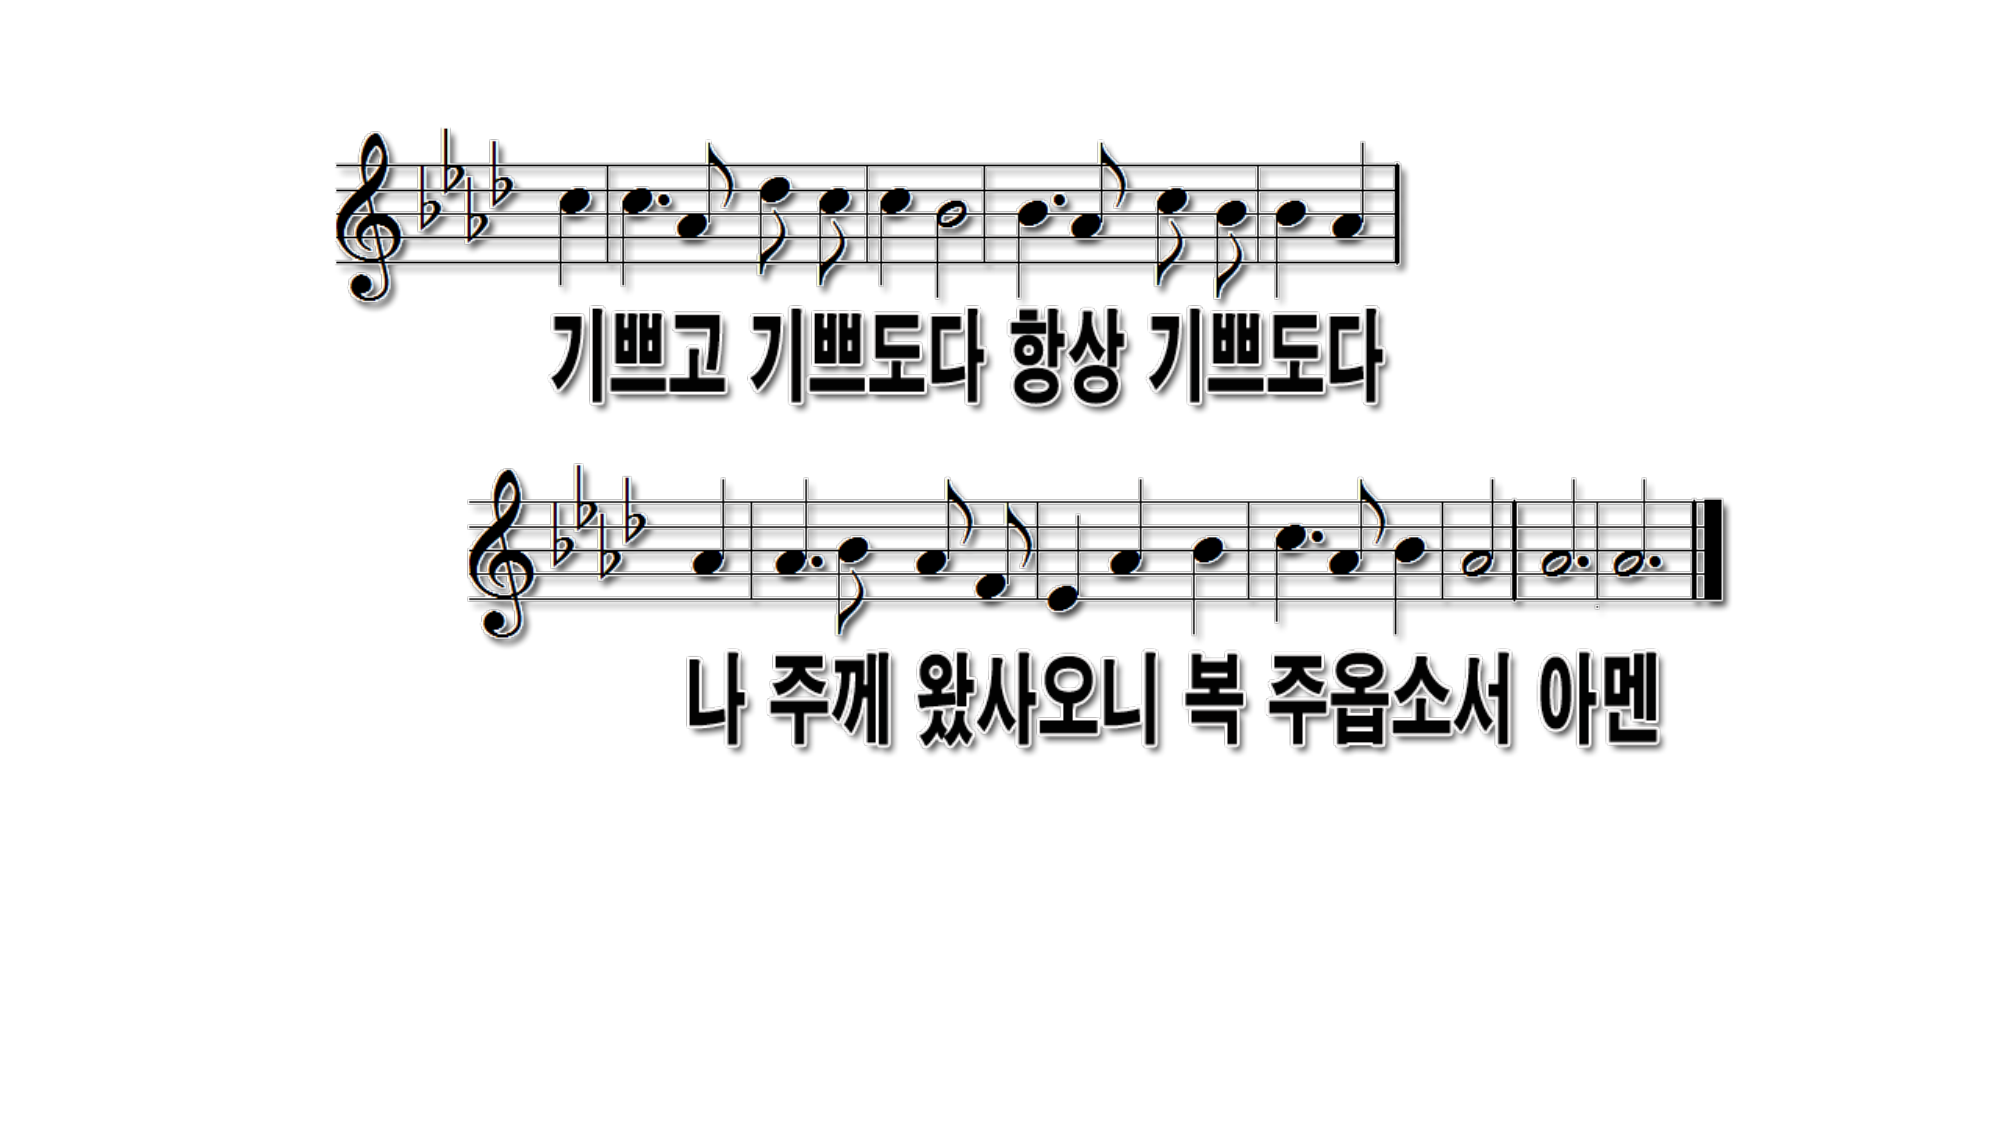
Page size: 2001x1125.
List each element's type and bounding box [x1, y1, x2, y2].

picture [249, 0, 1750, 835]
